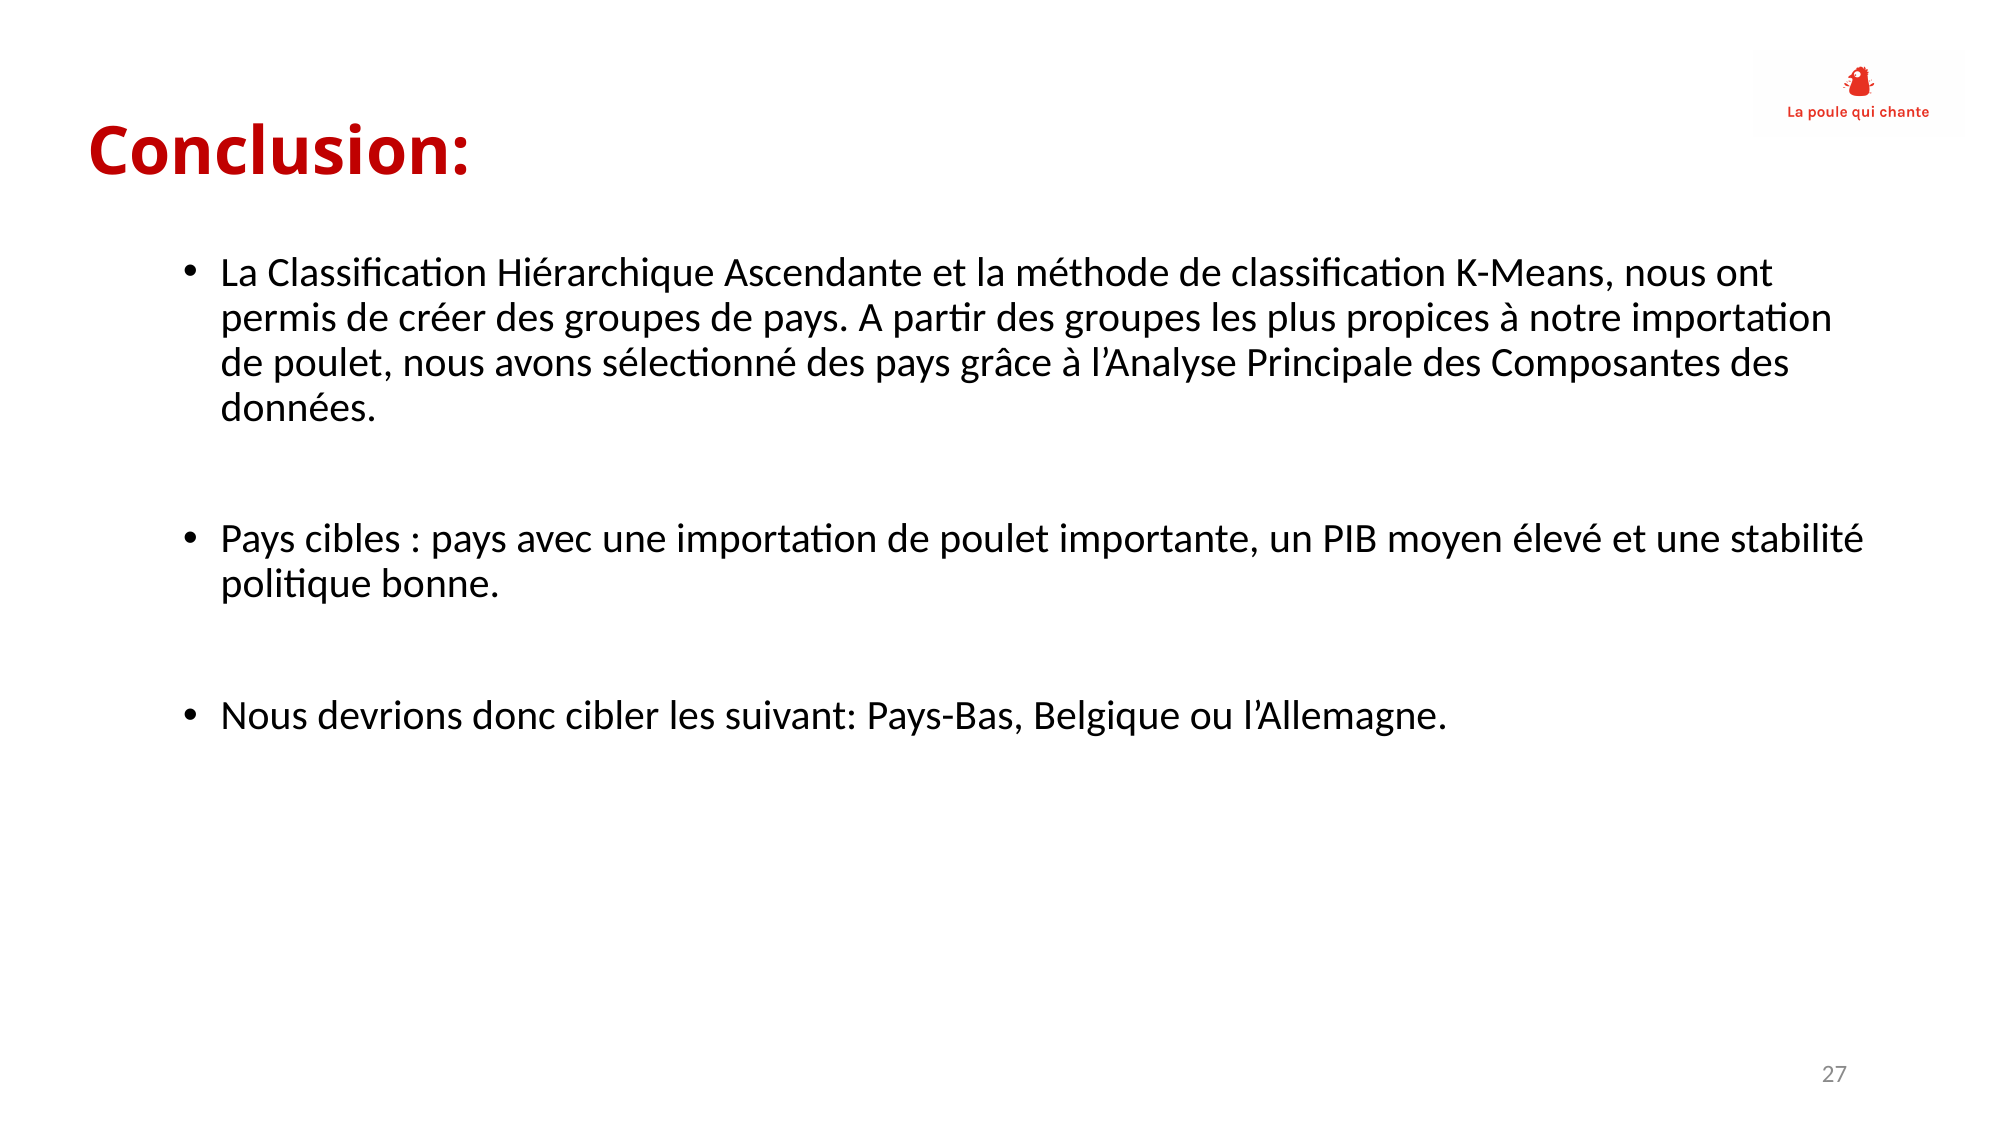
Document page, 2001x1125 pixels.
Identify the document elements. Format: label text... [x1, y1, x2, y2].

slide_number 27 [1412, 1042, 1863, 1103]
title Conclusion: [71, 43, 1797, 262]
list La Classification Hiérarchique Ascendante et la méthode de classification K-Means, nous ont permis de créer des groupes de pays. A partir des groupes les plus propices à notre importation de poulet, nous avons sélectionné des pays grâce à l’Analyse Principale des Composantes des données. Pays cibles : pays avec une importation de poulet importante, un PIB moyen élevé et une stabilité politique bonne. Nous devrions donc cibler les suivant: Pays-Bas, Belgique ou l’Allemagne. [168, 242, 1894, 809]
picture [1753, 50, 1965, 137]
